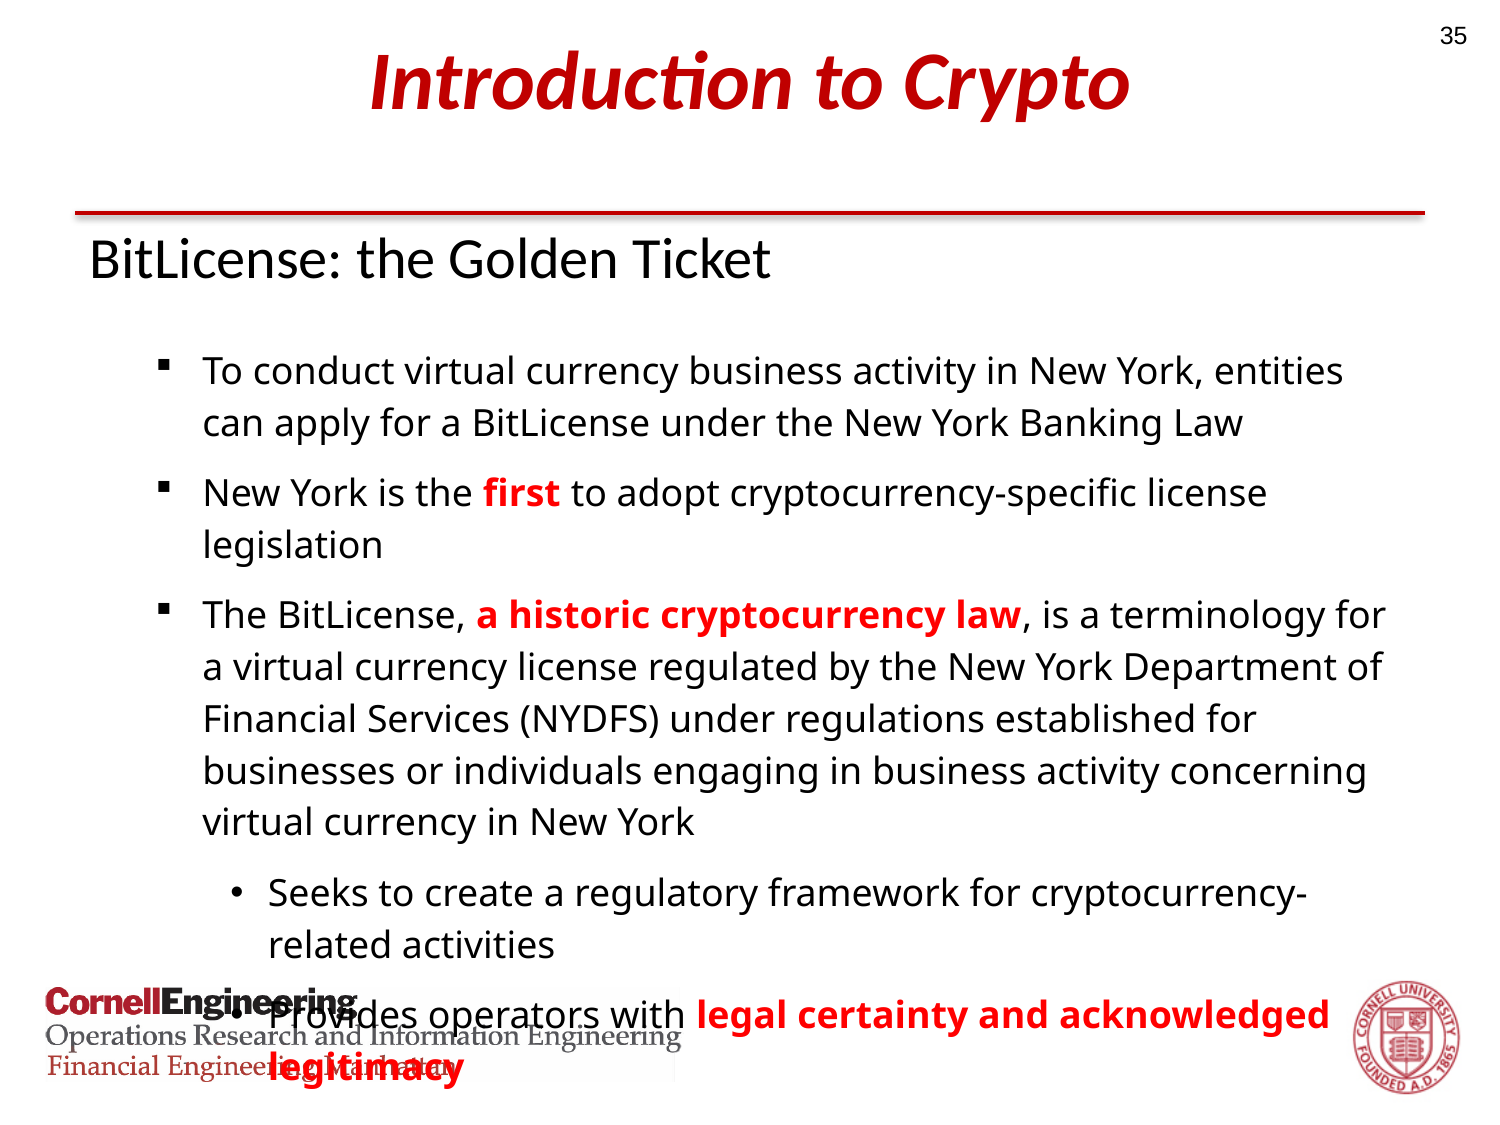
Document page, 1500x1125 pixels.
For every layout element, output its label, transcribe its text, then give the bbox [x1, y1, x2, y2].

title Introduction to Crypto [75, 18, 1425, 207]
picture [1320, 944, 1493, 1125]
text_box 35 [1425, 12, 1486, 52]
picture [45, 987, 828, 1082]
text_box BitLicense: the Golden Ticket To conduct virtual currency business activity in New York, entities can apply for a BitLicense under the New York Banking Law New York is the first to adopt cryptocurrency-specific license legislation The BitLicense, a historic cryptocurrency law, is a terminology for a virtual currency license regulated by the New York Department of Financial Services (NYDFS) under regulations established for businesses or individuals engaging in business activity concerning virtual currency in New York Seeks to create a regulatory framework for cryptocurrency-related activities Provides operators with legal certainty and acknowledged legitimacy [74, 212, 1425, 963]
